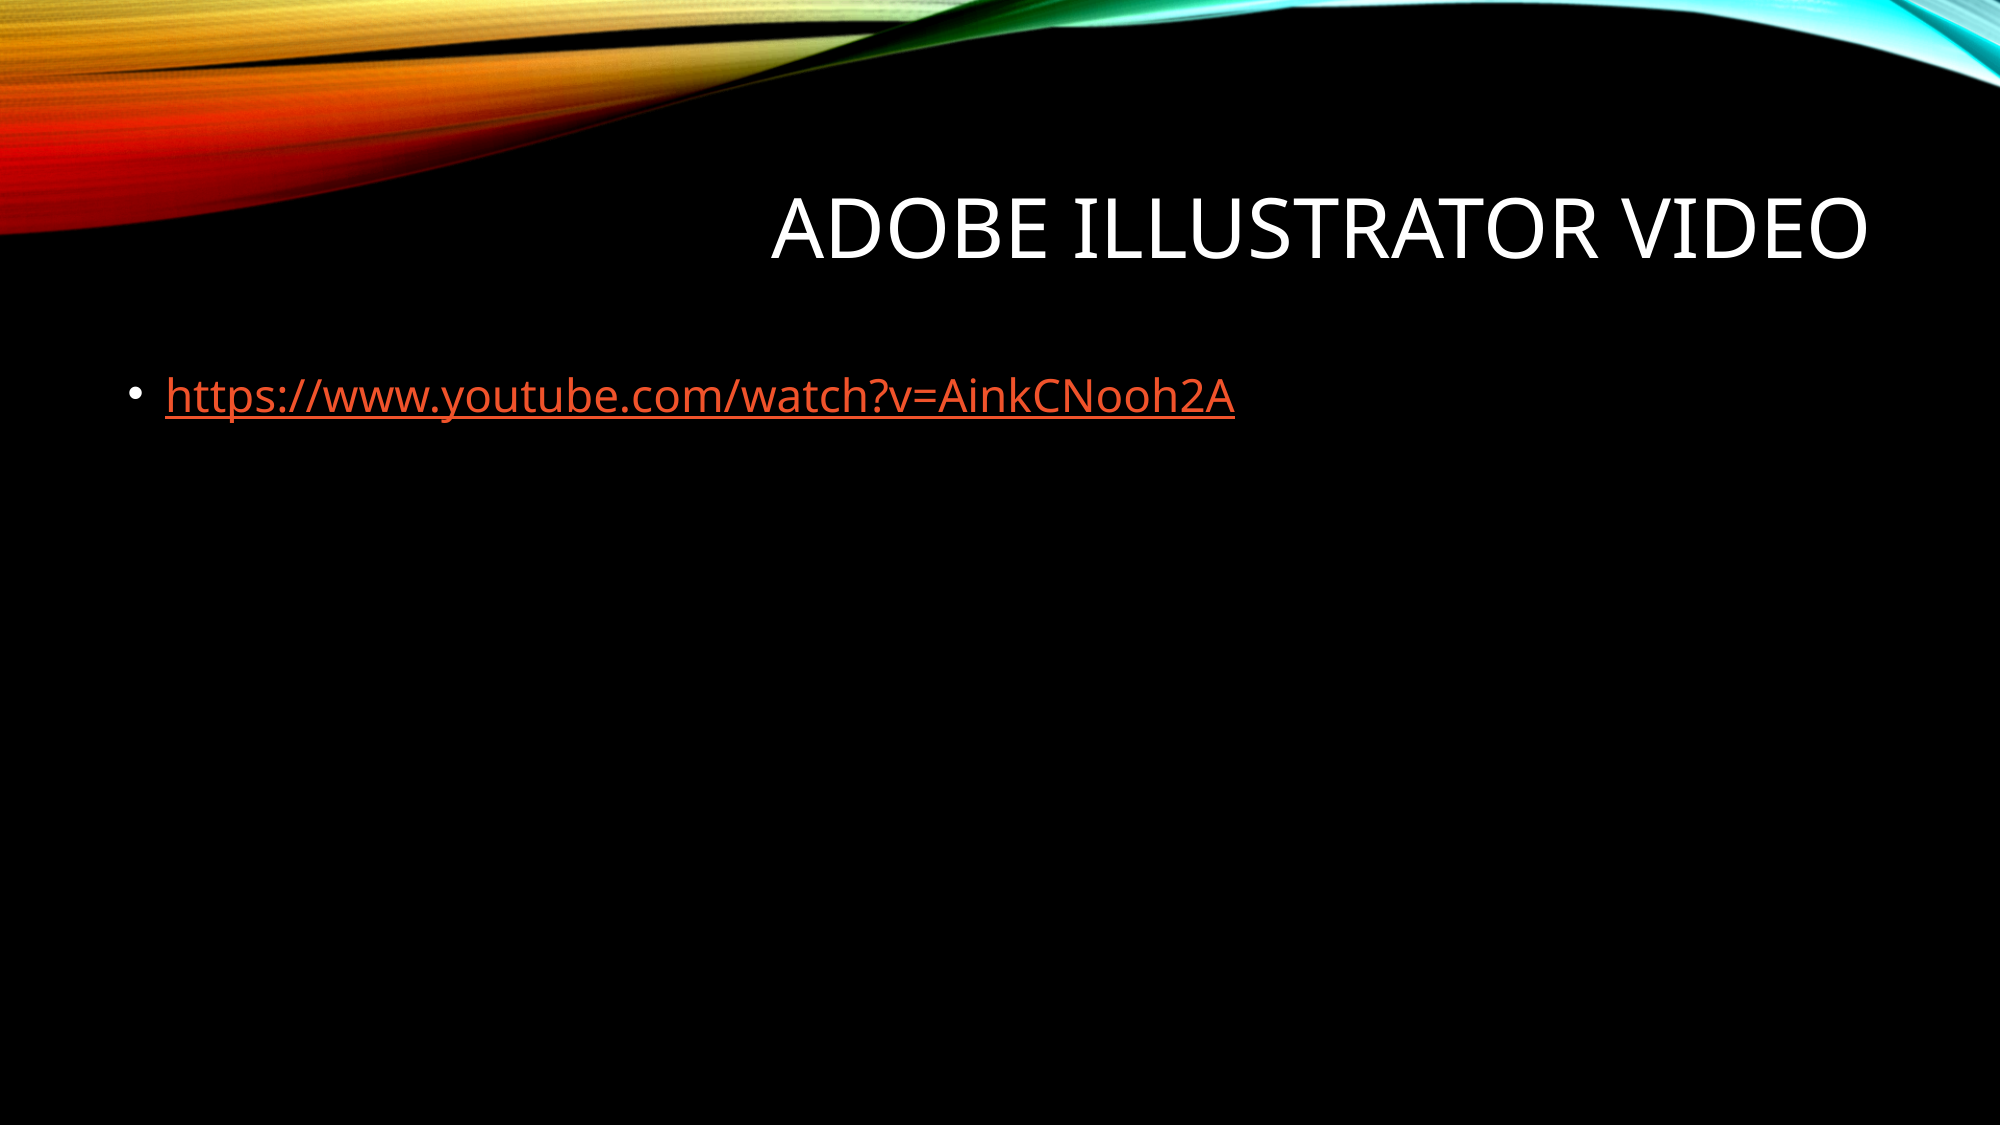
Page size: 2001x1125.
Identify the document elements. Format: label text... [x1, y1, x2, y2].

list https://www.youtube.com/watch?v=AinkCNooh2A [112, 360, 1888, 1021]
title Adobe Illustrator Video [474, 125, 1888, 338]
picture [0, 0, 2000, 237]
